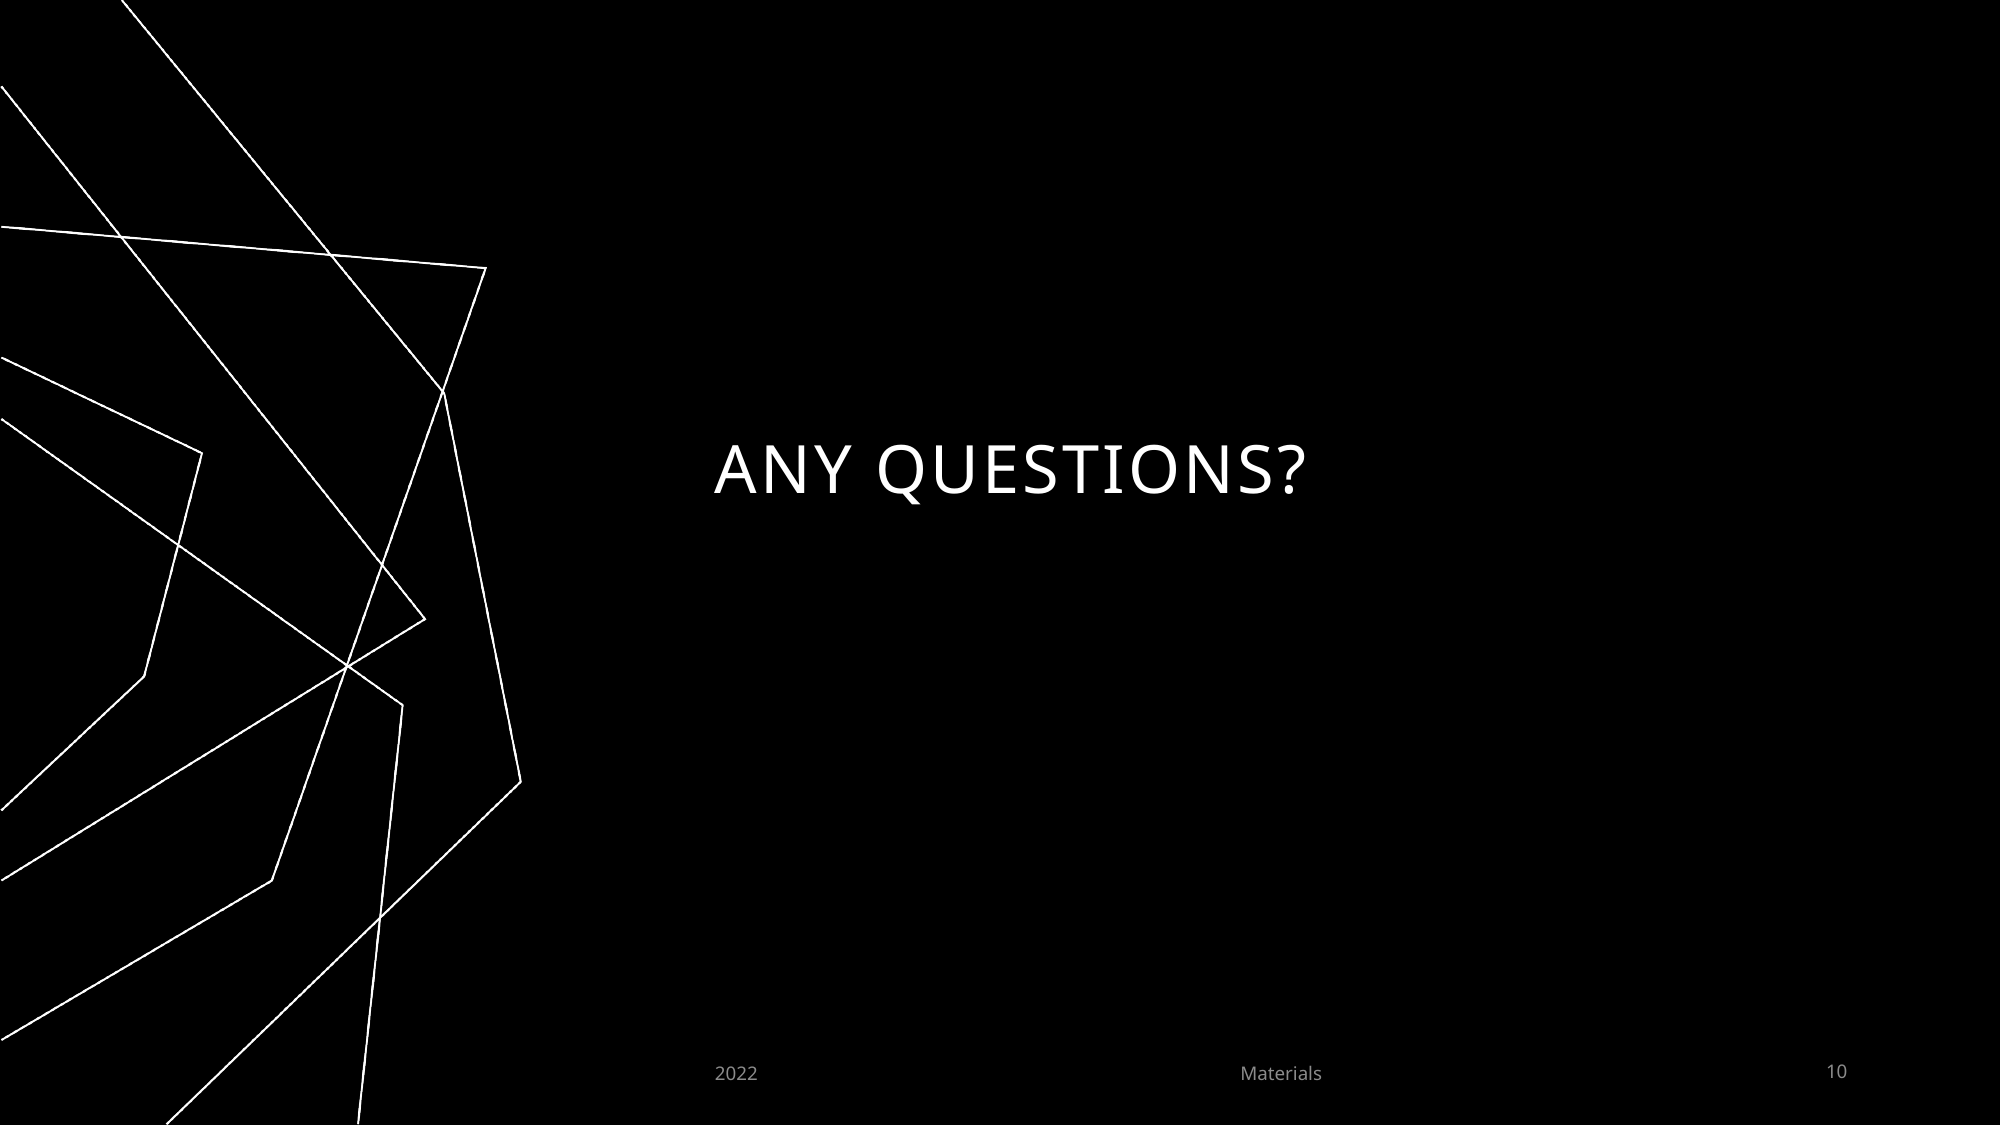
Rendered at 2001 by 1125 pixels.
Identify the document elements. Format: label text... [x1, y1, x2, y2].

title Any Questions? [699, 265, 1386, 516]
slide_number 2022 [699, 1042, 992, 1103]
footer Materials [1062, 1042, 1500, 1103]
slide_number 10 [1571, 1042, 1863, 1103]
picture [0, 0, 522, 1125]
